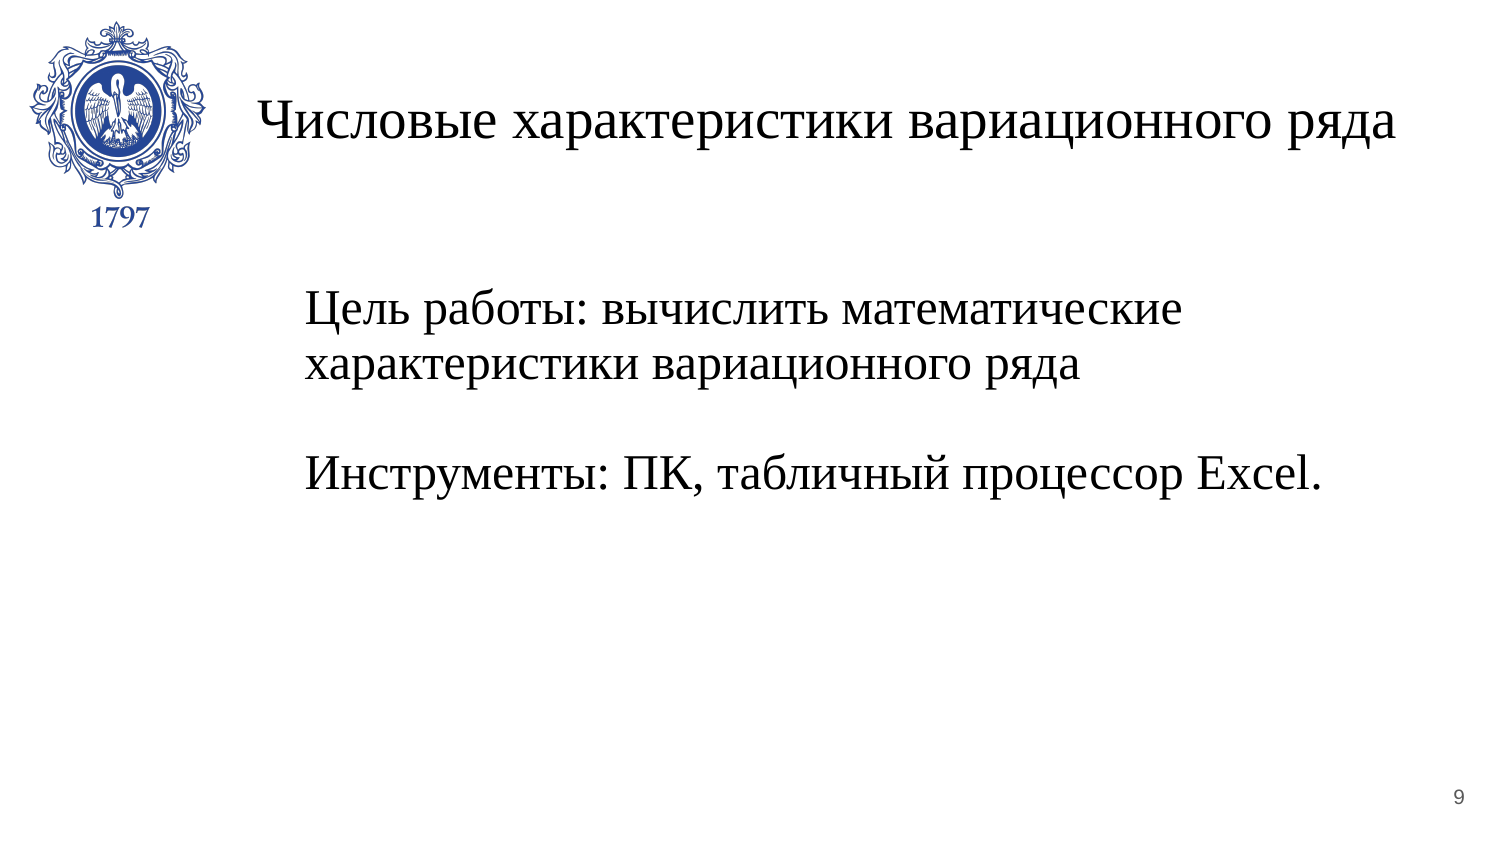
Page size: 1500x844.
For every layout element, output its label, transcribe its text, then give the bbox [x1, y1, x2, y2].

title Числовые характеристики вариационного ряда [212, 72, 1449, 167]
slide_number ‹#› [1389, 764, 1480, 830]
list Цель работы: вычислить математические характеристики вариационного ряда Инструменты: ПК, табличный процессор Excel. [289, 221, 1366, 623]
picture [28, 21, 207, 228]
